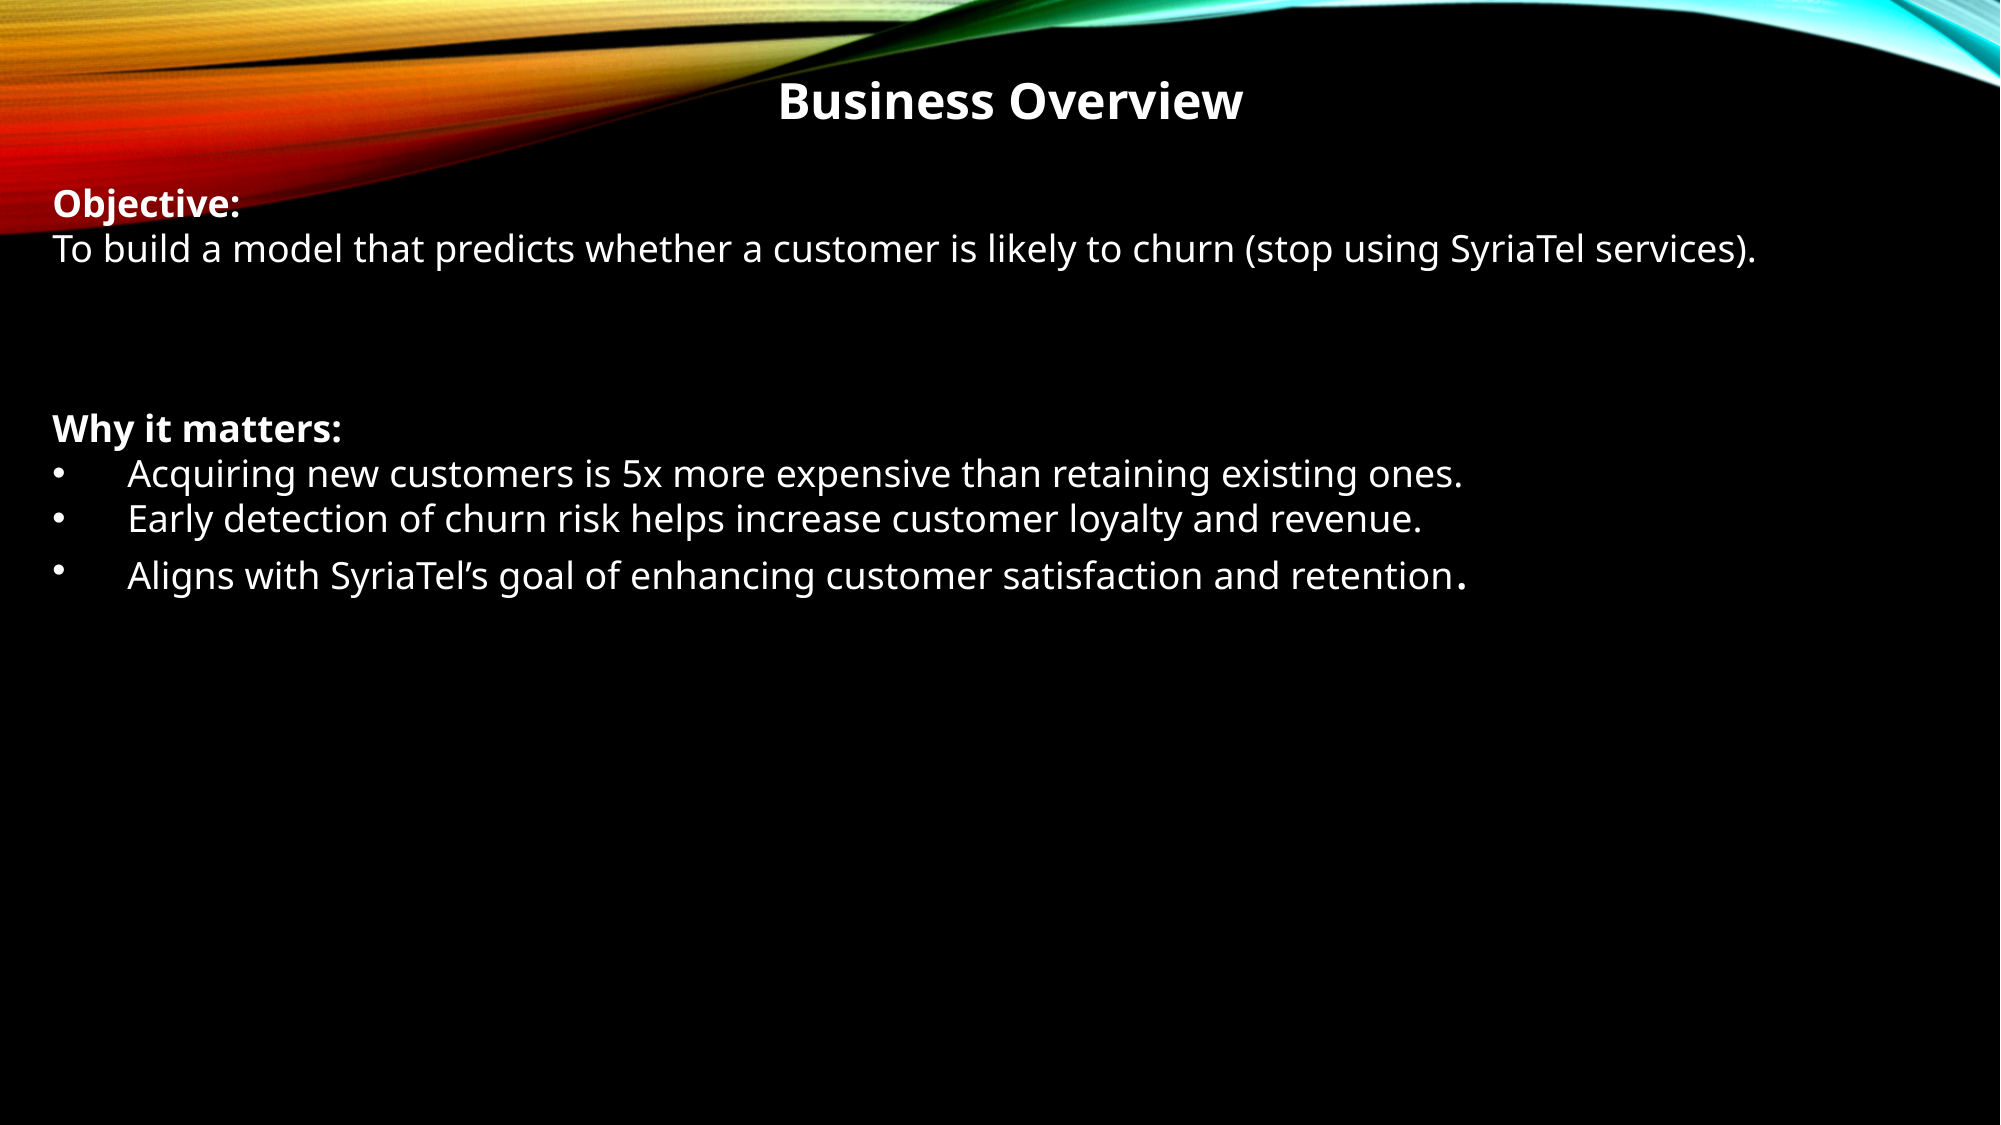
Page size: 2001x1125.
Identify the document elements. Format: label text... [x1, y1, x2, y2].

text_box Business Overview Objective: To build a model that predicts whether a customer is likely to churn (stop using SyriaTel services). Why it matters: Acquiring new customers is 5x more expensive than retaining existing ones. Early detection of churn risk helps increase customer loyalty and revenue. Aligns with SyriaTel’s goal of enhancing customer satisfaction and retention. [37, 62, 1984, 678]
picture [0, 0, 2000, 237]
